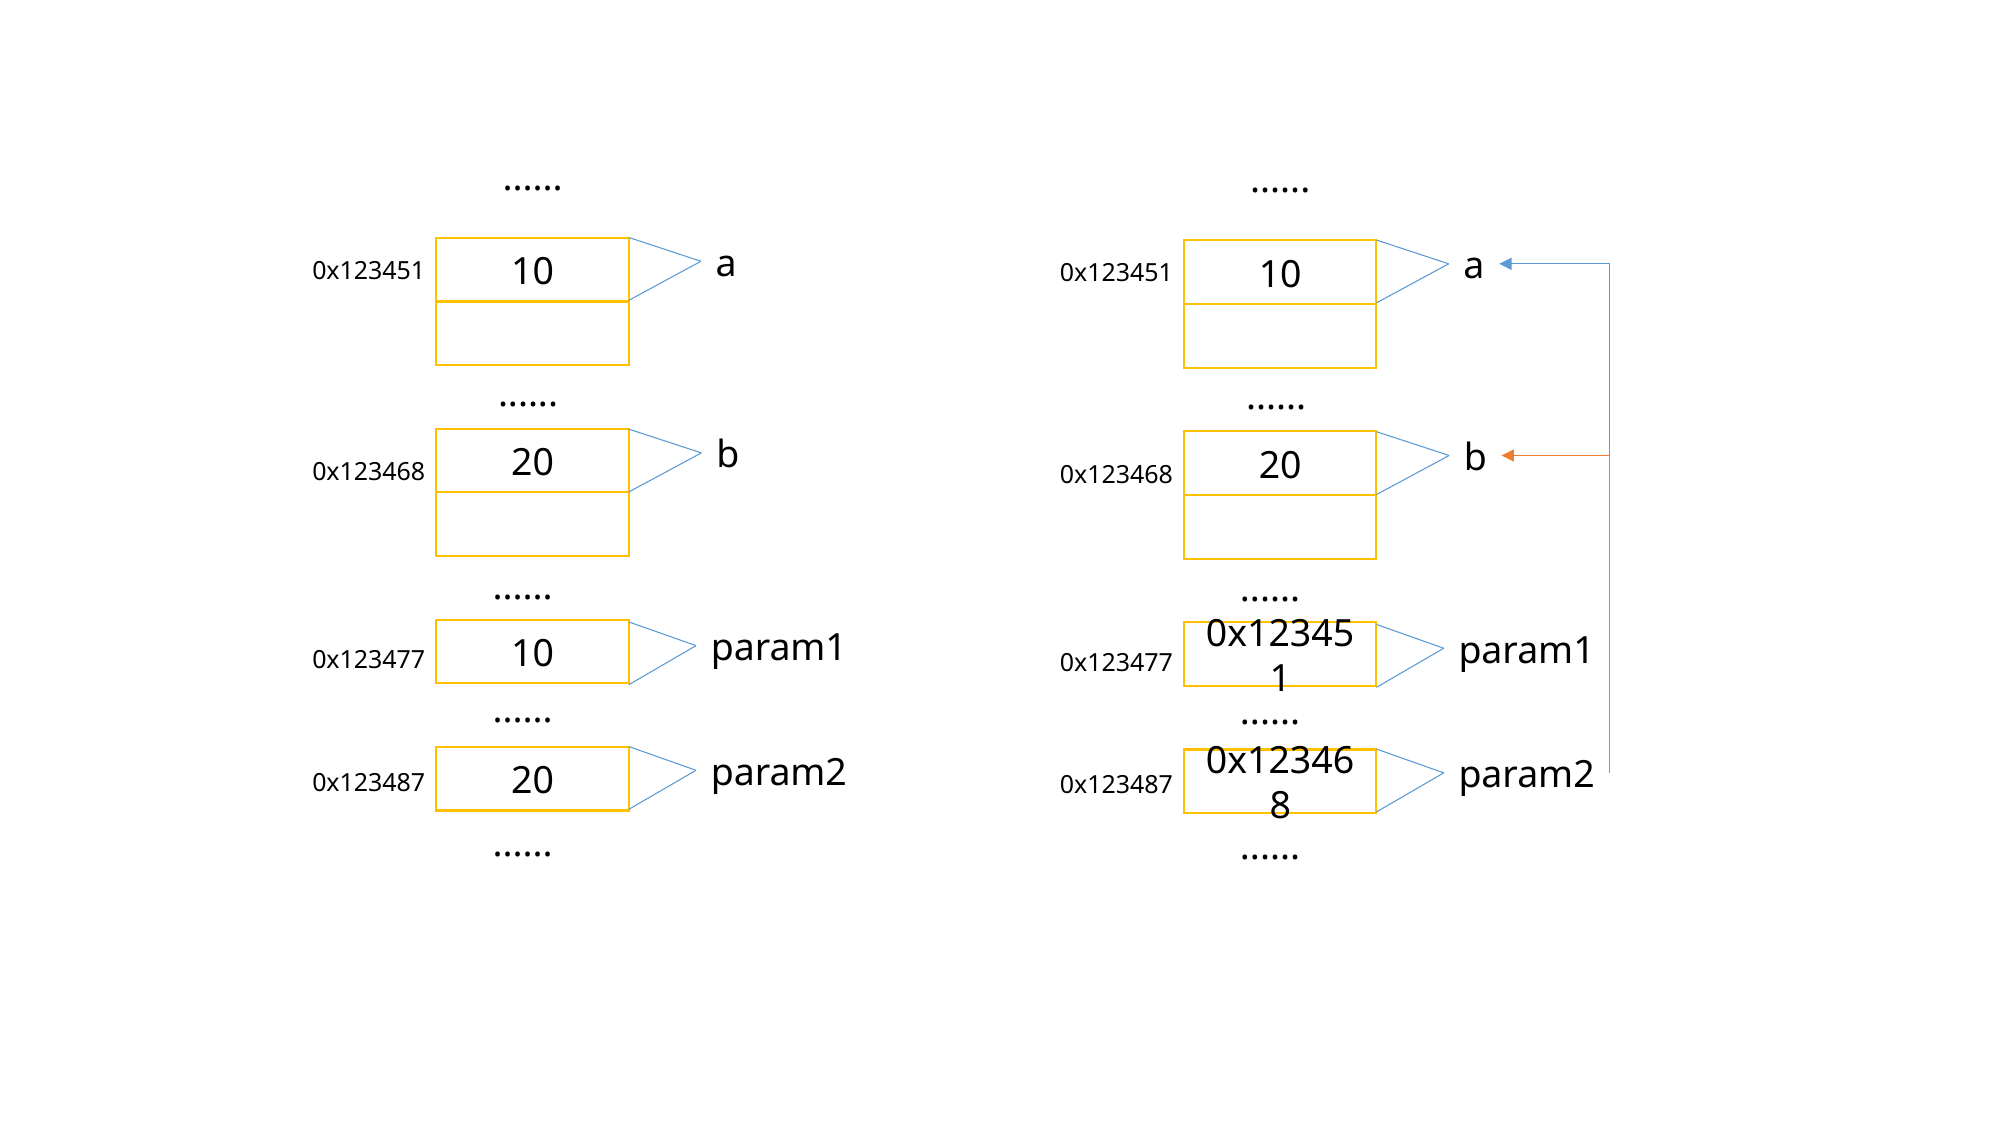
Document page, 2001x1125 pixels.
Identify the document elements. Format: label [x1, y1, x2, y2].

text_box [301, 145, 857, 873]
text_box [1048, 148, 1604, 876]
